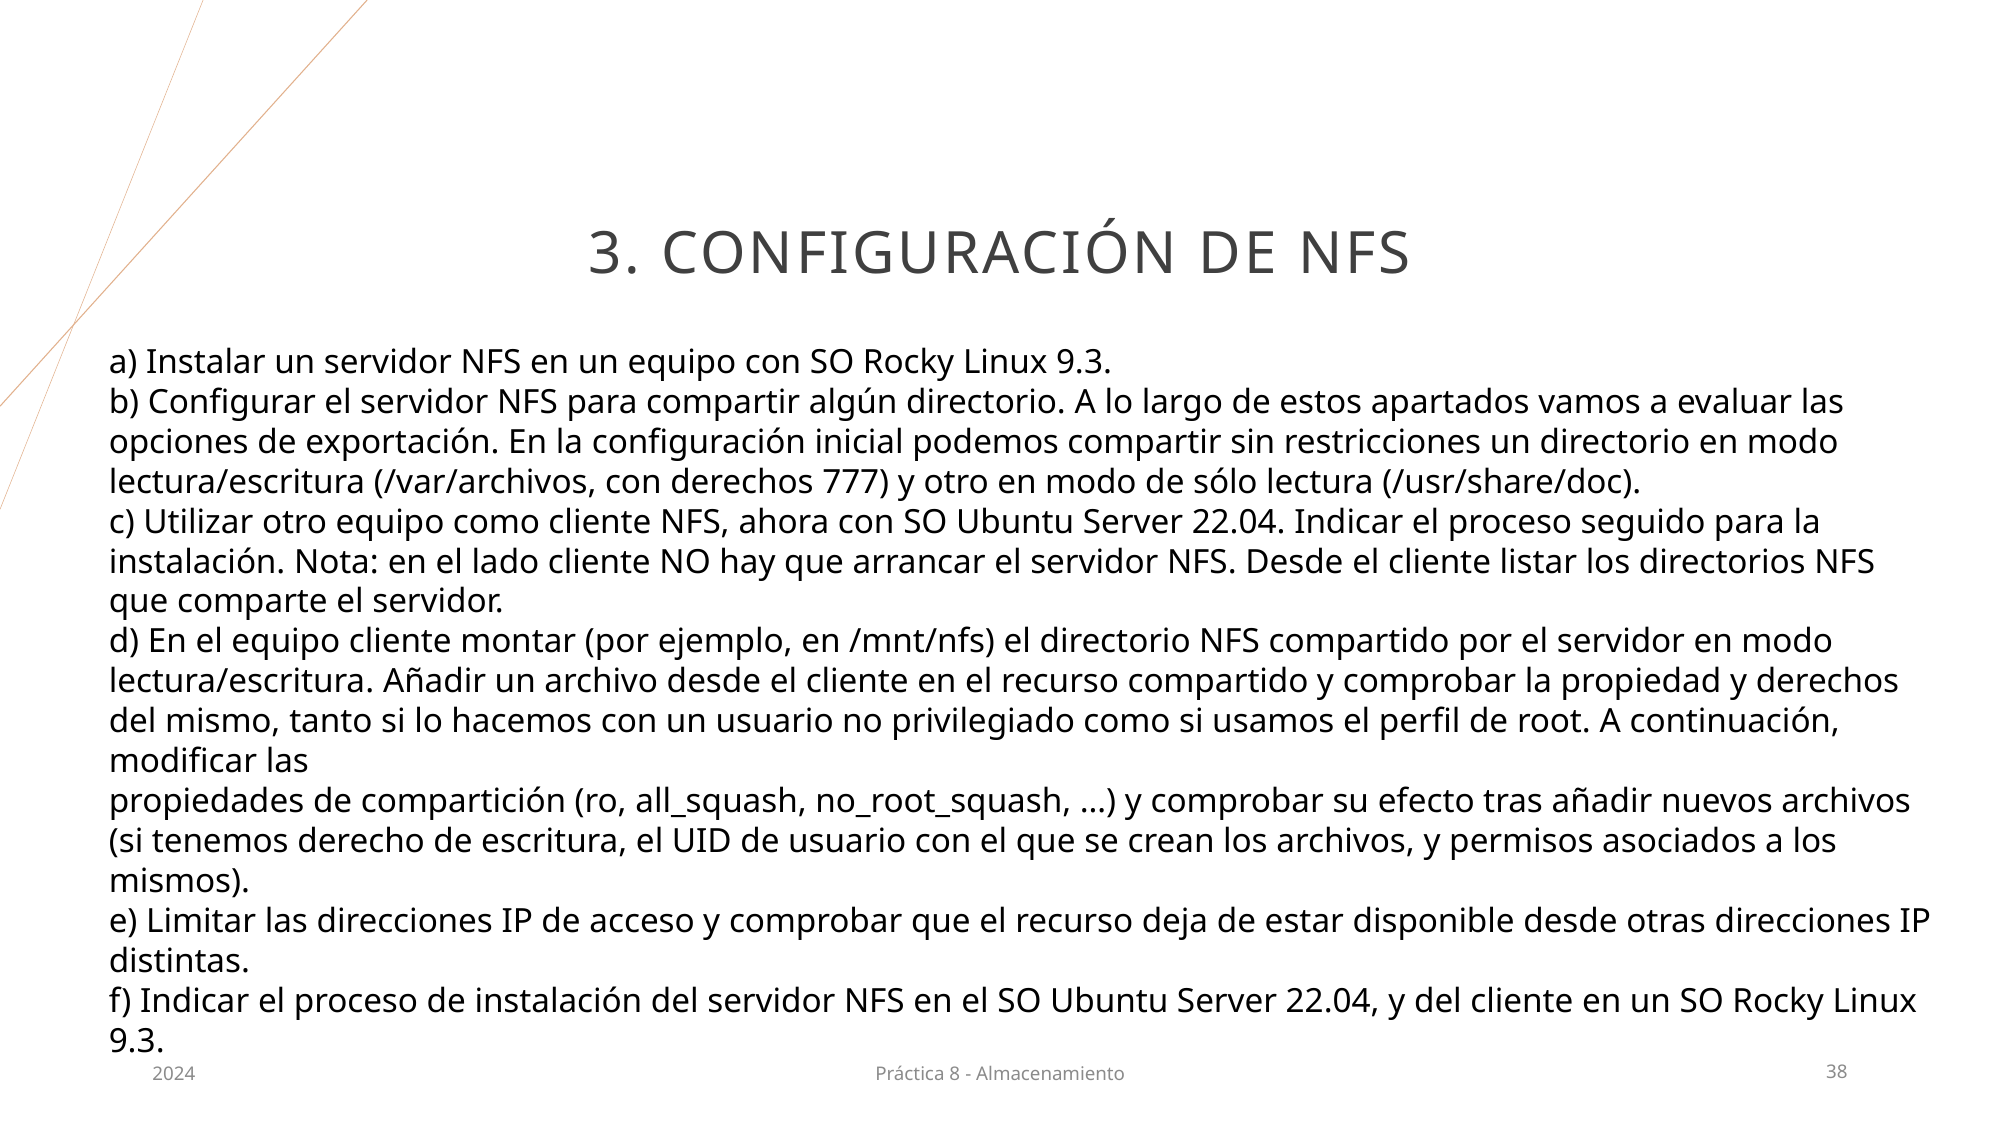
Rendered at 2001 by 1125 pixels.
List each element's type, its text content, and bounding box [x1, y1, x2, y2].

slide_number 38 [1412, 1067, 1863, 1103]
title 3. Configuración de nfs [309, 146, 1691, 332]
footer Práctica 8 - Almacenamiento [662, 1067, 1338, 1103]
slide_number 2024 [137, 1067, 588, 1103]
text_box a) Instalar un servidor NFS en un equipo con SO Rocky Linux 9.3. b) Configurar el servidor NFS para compartir algún directorio. A lo largo de estos apartados vamos a evaluar las opciones de exportación. En la configuración inicial podemos compartir sin restricciones un directorio en modo lectura/escritura (/var/archivos, con derechos 777) y otro en modo de sólo lectura (/usr/share/doc). c) Utilizar otro equipo como cliente NFS, ahora con SO Ubuntu Server 22.04. Indicar el proceso seguido para la instalación. Nota: en el lado cliente NO hay que arrancar el servidor NFS. Desde el cliente listar los directorios NFS que comparte el servidor. d) En el equipo cliente montar (por ejemplo, en /mnt/nfs) el directorio NFS compartido por el servidor en modo lectura/escritura. Añadir un archivo desde el cliente en el recurso compartido y comprobar la propiedad y derechos del mismo, tanto si lo hacemos con un usuario no privilegiado como si usamos el perfil de root. A continuación, modificar las propiedades de compartición (ro, all_squash, no_root_squash, …) y comprobar su efecto tras añadir nuevos archivos (si tenemos derecho de escritura, el UID de usuario con el que se crean los archivos, y permisos asociados a los mismos). e) Limitar las direcciones IP de acceso y comprobar que el recurso deja de estar disponible desde otras direcciones IP distintas. f) Indicar el proceso de instalación del servidor NFS en el SO Ubuntu Server 22.04, y del cliente en un SO Rocky Linux 9.3. [94, 332, 1957, 1067]
